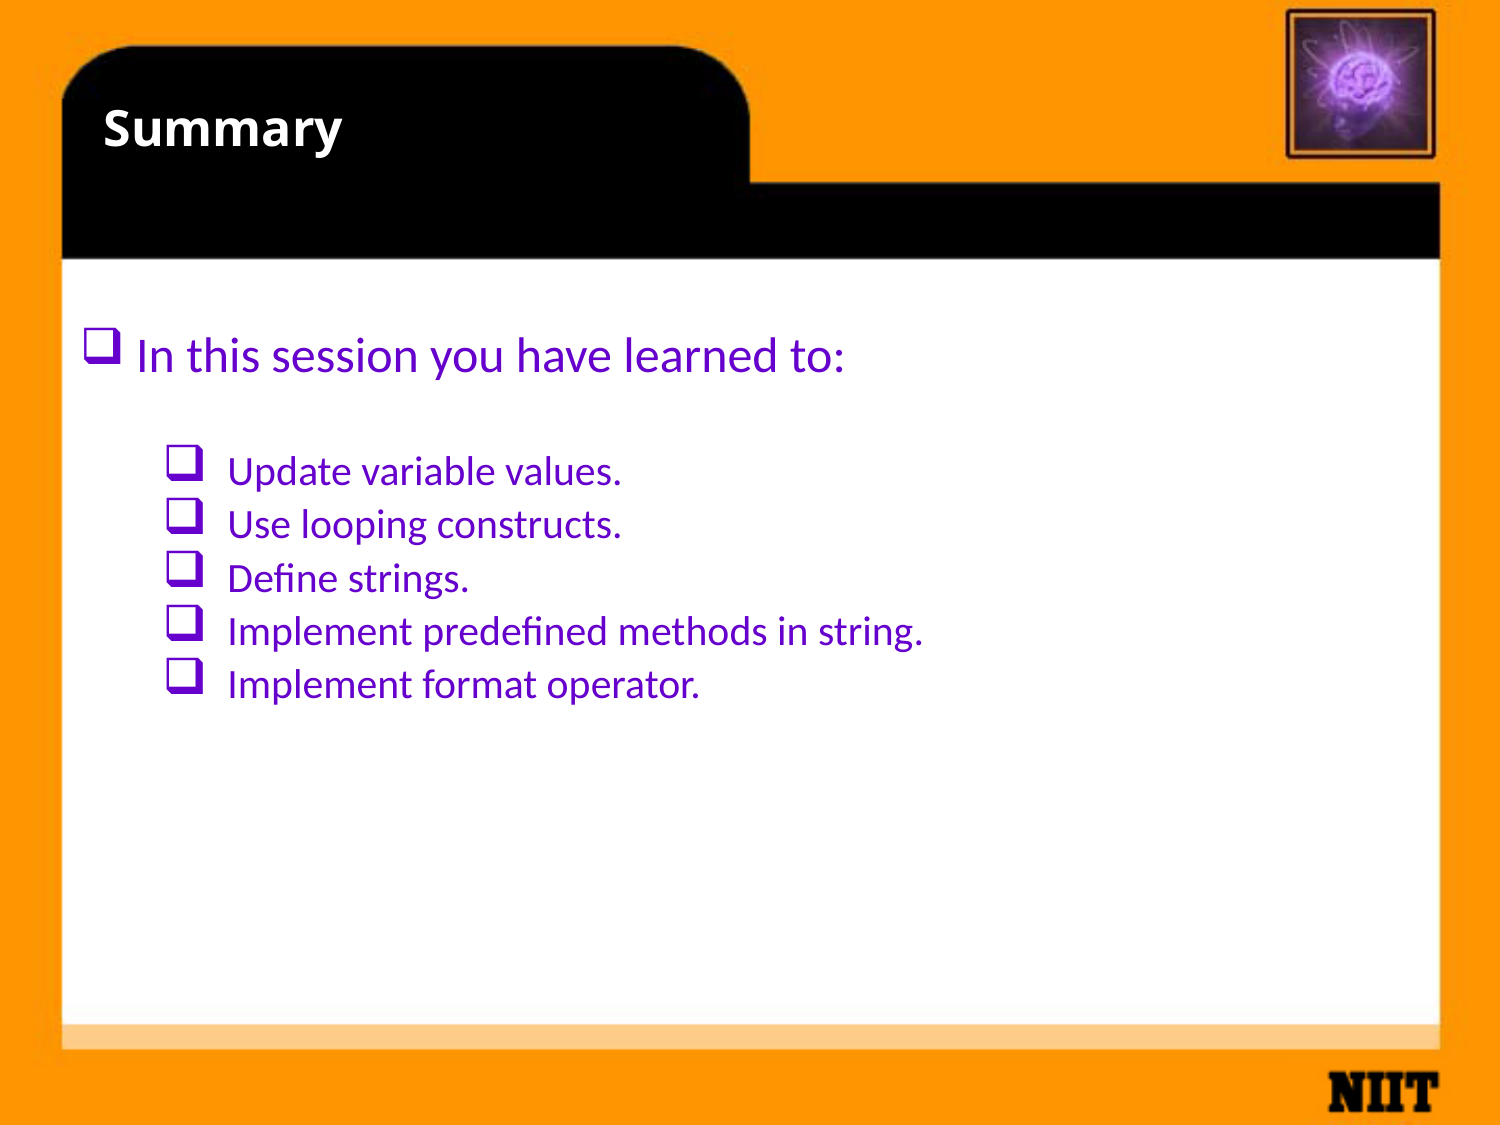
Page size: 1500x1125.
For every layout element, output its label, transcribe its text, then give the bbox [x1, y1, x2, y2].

title Summary [88, 88, 739, 237]
text_box In this session you have learned to: Update variable values. Use looping constructs. Define strings. Implement predefined methods in string. Implement format operator. [64, 255, 1436, 1024]
picture [0, 0, 1500, 1125]
